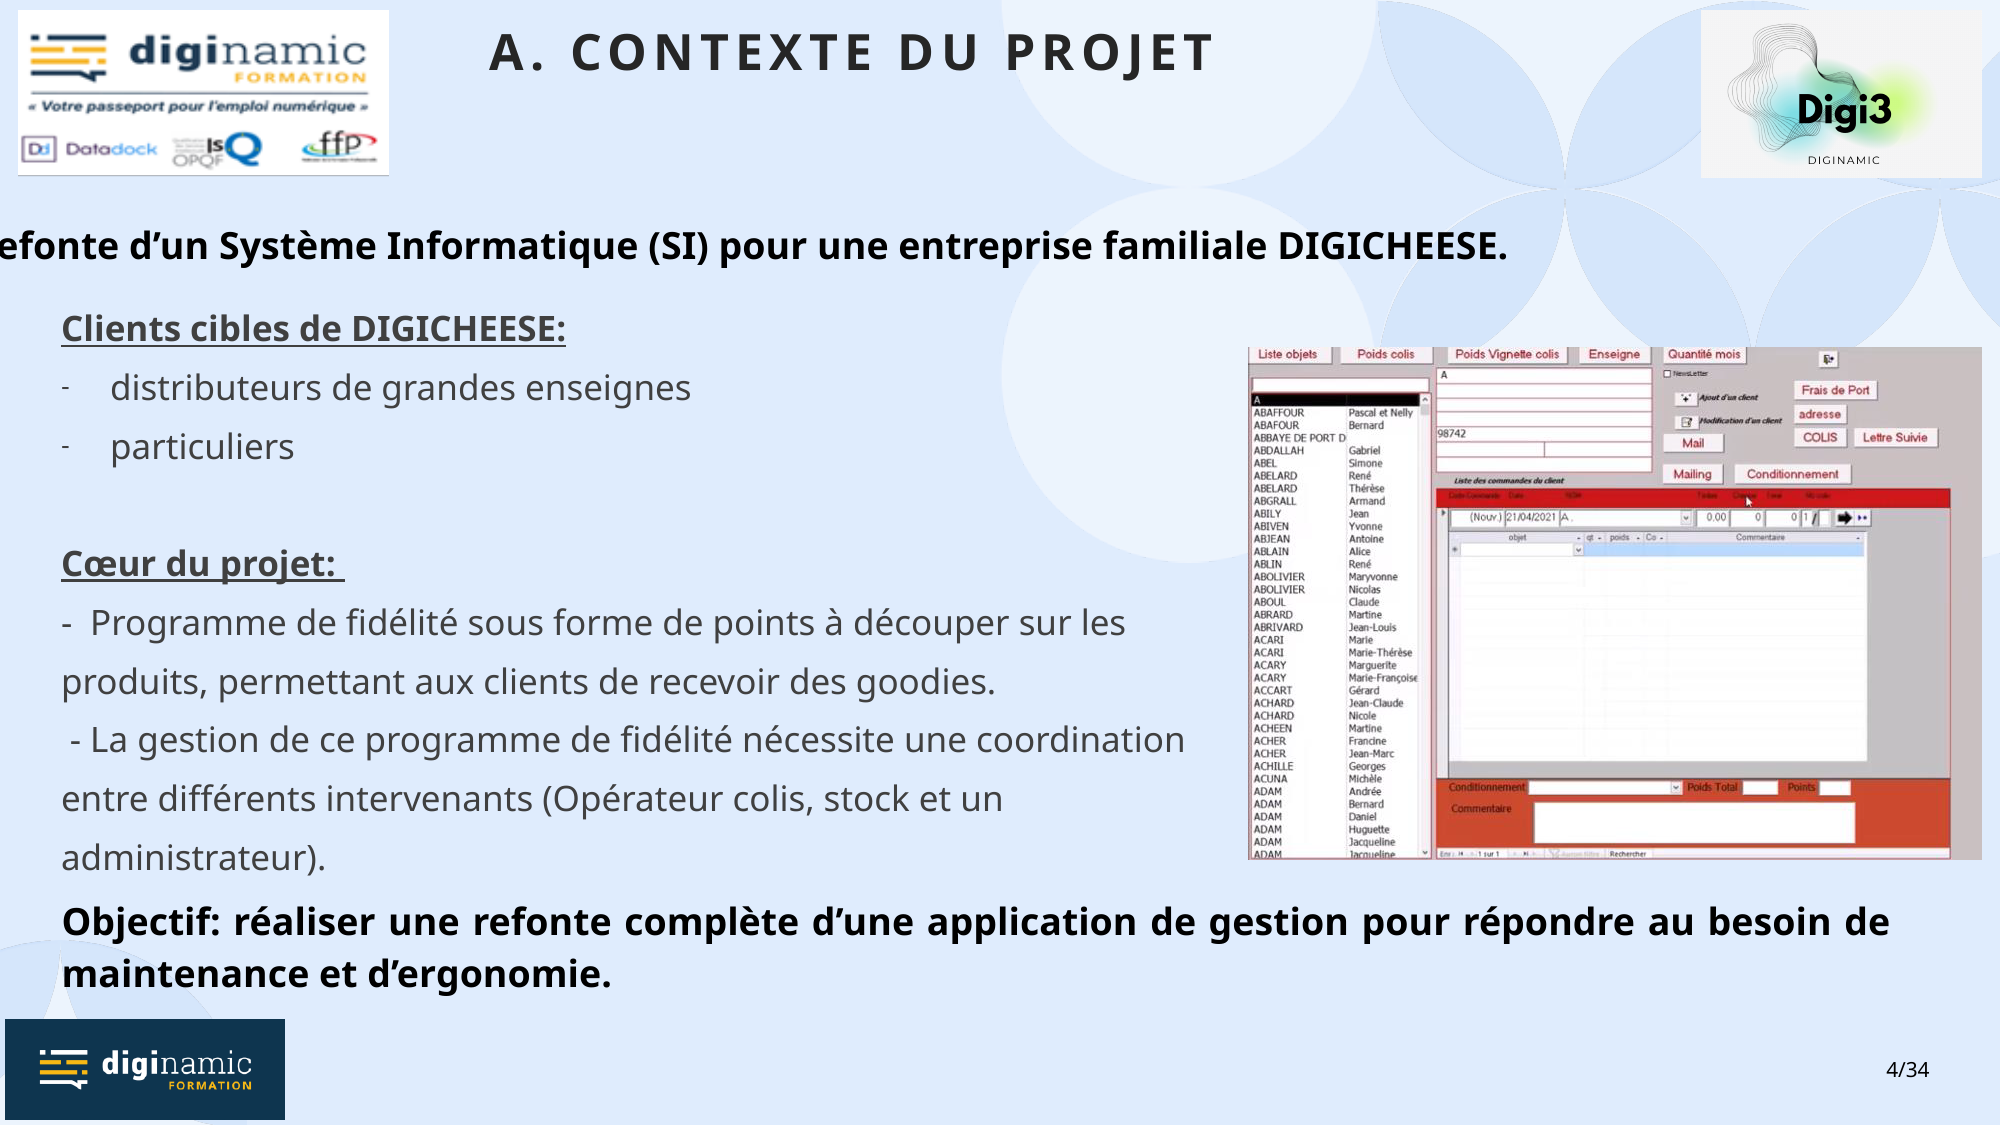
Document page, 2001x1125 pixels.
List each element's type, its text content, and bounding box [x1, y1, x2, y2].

picture [999, 0, 2000, 860]
picture [18, 10, 389, 178]
picture [0, 940, 285, 1125]
list Clients cibles de DIGICHEESE: distributeurs de grandes enseignes particuliers Cœur du projet: - Programme de fidélité sous forme de points à découper sur les produits, permettant aux clients de recevoir des goodies. - La gestion de ce programme de fidélité nécessite une coordination entre différents intervenants (Opérateur colis, stock et un administrateur). [60, 319, 1237, 881]
text_box Objectif: réaliser une refonte complète d’une application de gestion pour répondre au besoin de maintenance et d’ergonomie. [46, 884, 1908, 1048]
title A. Contexte du projet [489, 27, 1602, 119]
text_box Refonte d’un Système Informatique (SI) pour une entreprise familiale DIGICHEESE. [0, 214, 1526, 319]
slide_number 4/34 [1791, 1047, 1930, 1095]
